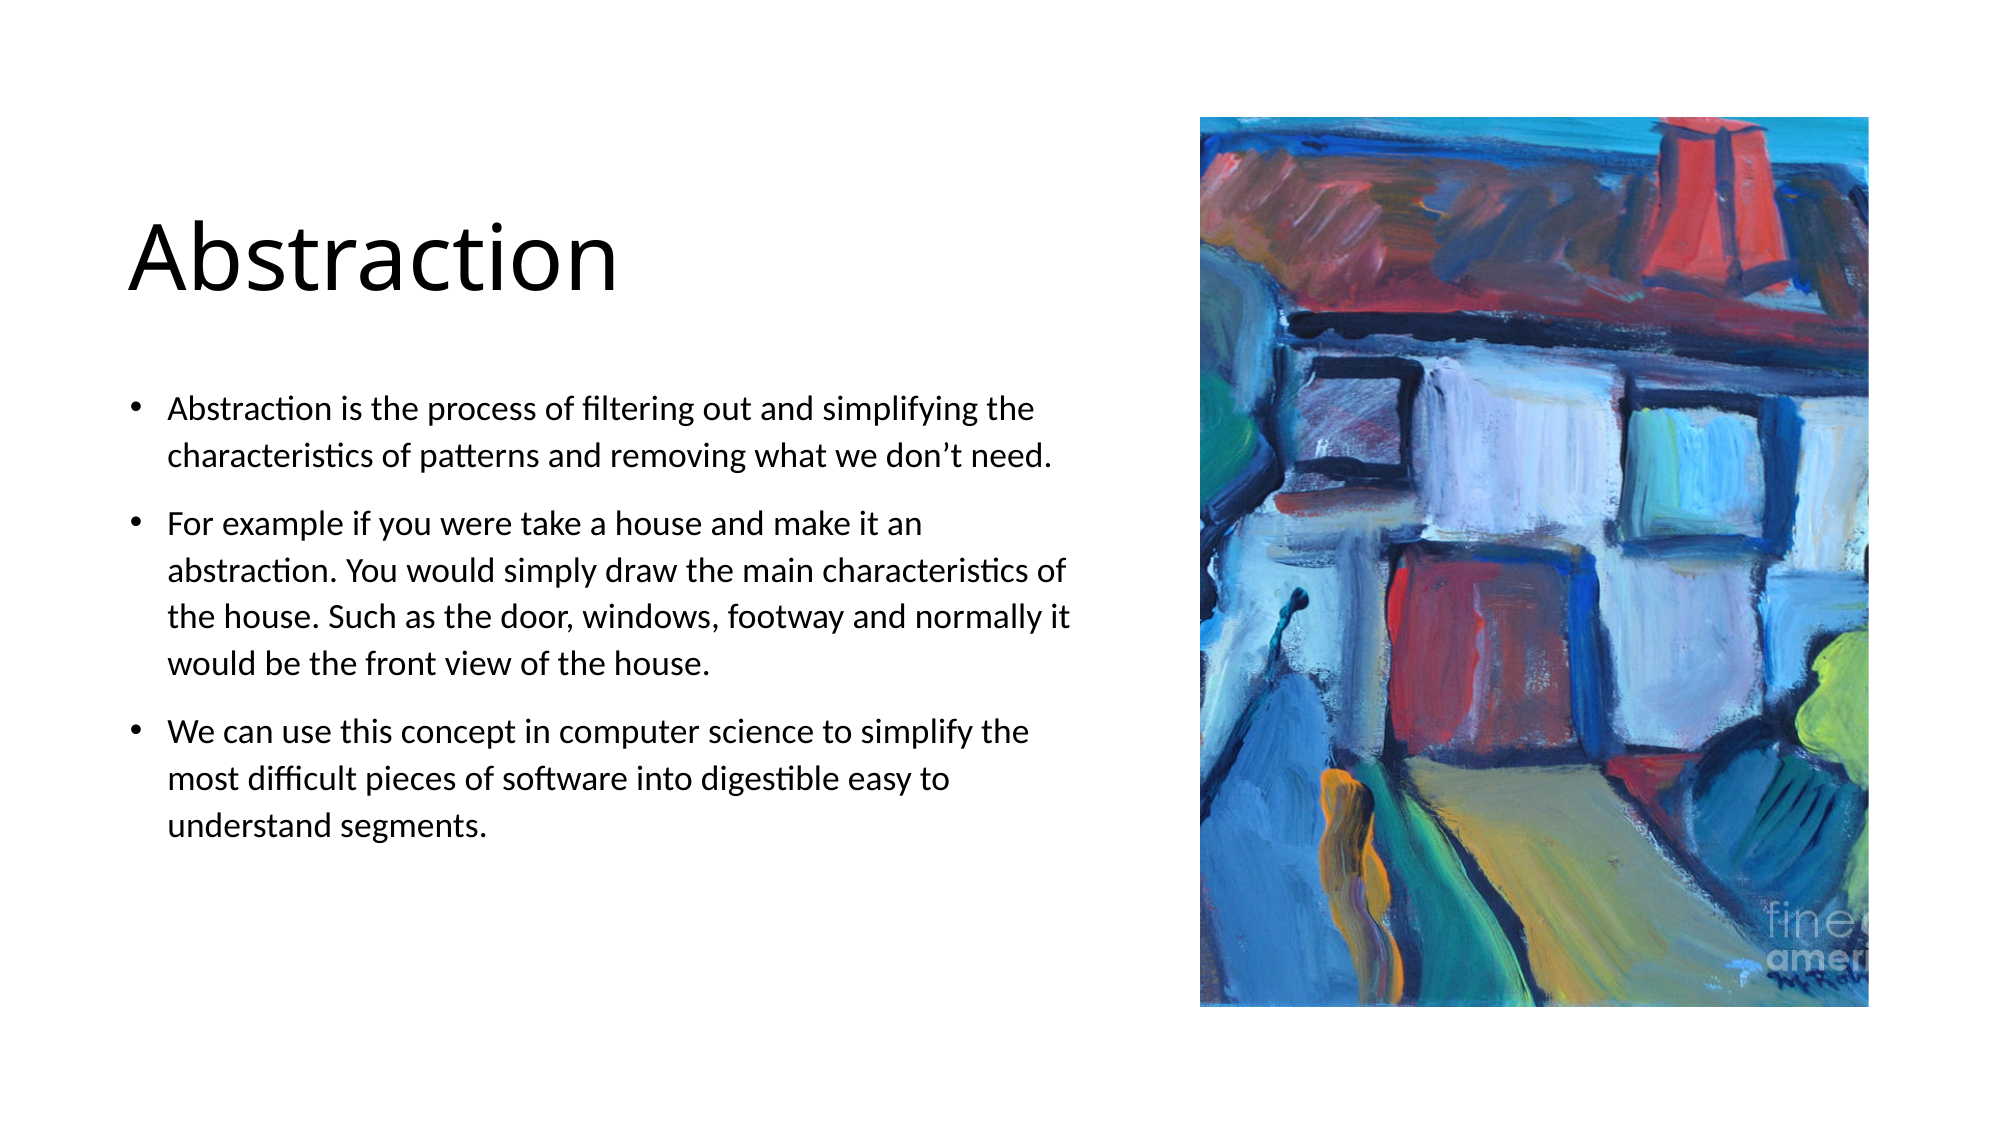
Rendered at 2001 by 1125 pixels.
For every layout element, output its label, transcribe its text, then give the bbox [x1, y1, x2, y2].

title Abstraction [113, 149, 1088, 373]
picture [1199, 117, 1869, 1007]
list Abstraction is the process of filtering out and simplifying the characteristics of patterns and removing what we don’t need. For example if you were take a house and make it an abstraction. You would simply draw the main characteristics of the house. Such as the door, windows, footway and normally it would be the front view of the house. We can use this concept in computer science to simplify the most difficult pieces of software into digestible easy to understand segments. [114, 373, 1106, 957]
